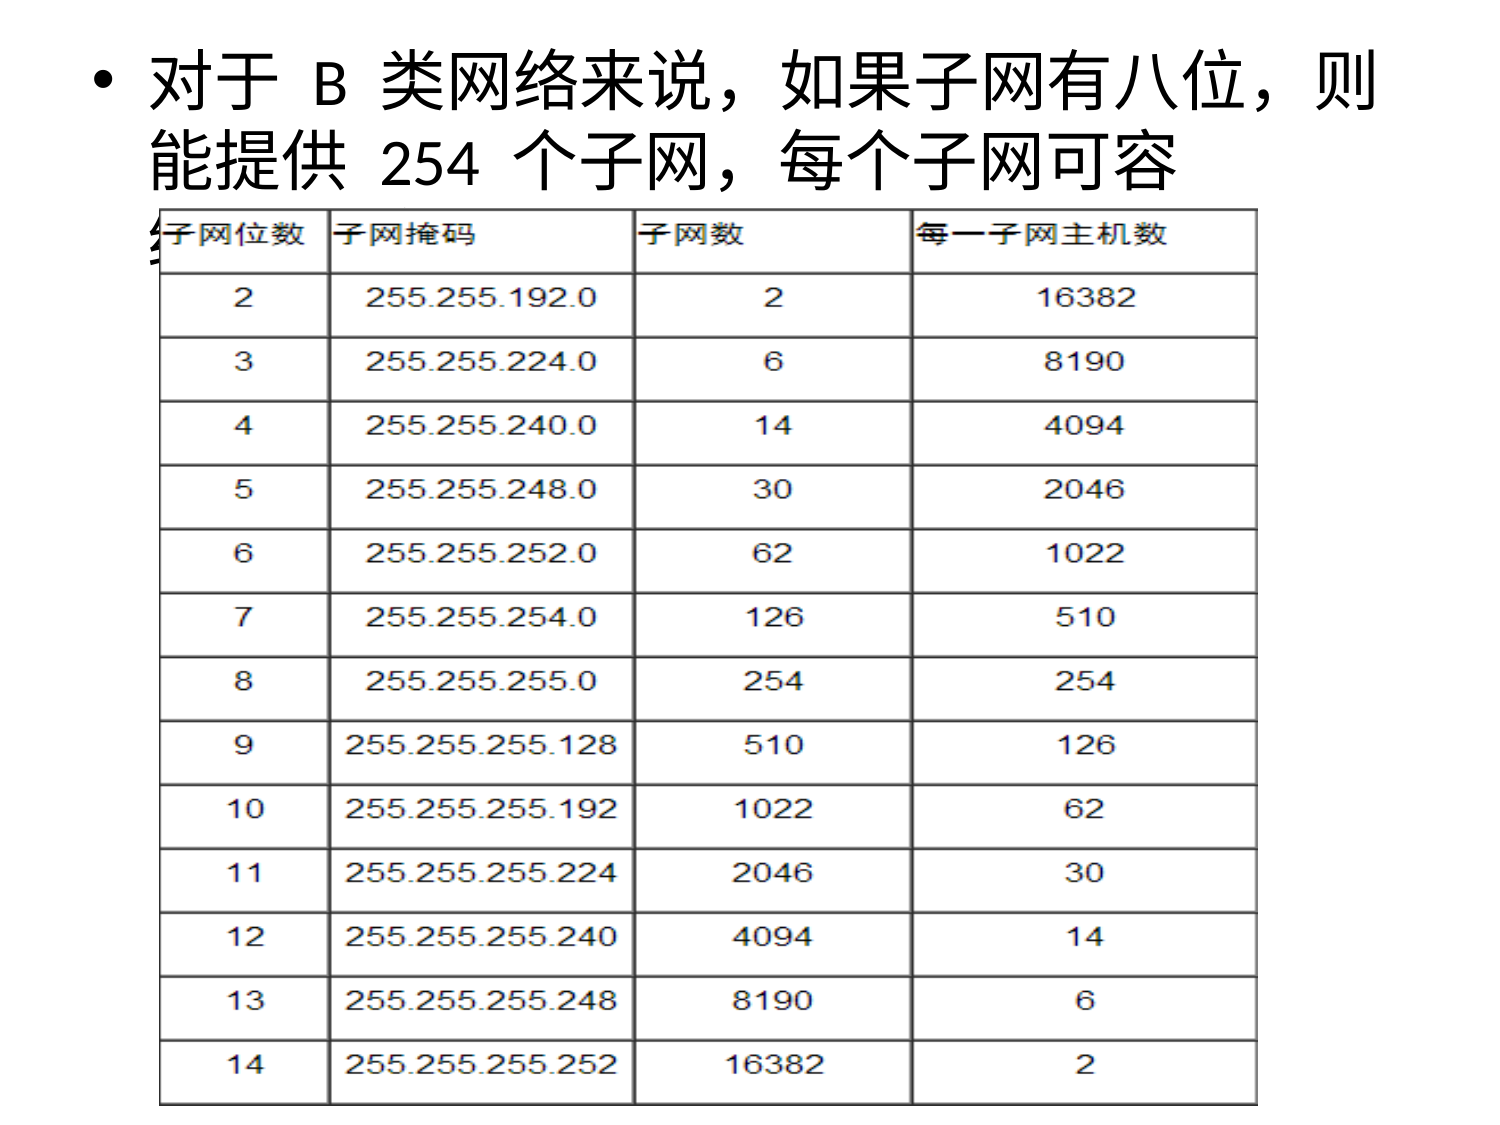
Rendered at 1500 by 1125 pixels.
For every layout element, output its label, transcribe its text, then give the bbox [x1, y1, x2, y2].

picture [159, 207, 1259, 1107]
list 对于 B 类网络来说，如果子网有八位，则能提供 254 个子网，每个子网可容纳 254 台主机。 [76, 30, 1427, 1083]
